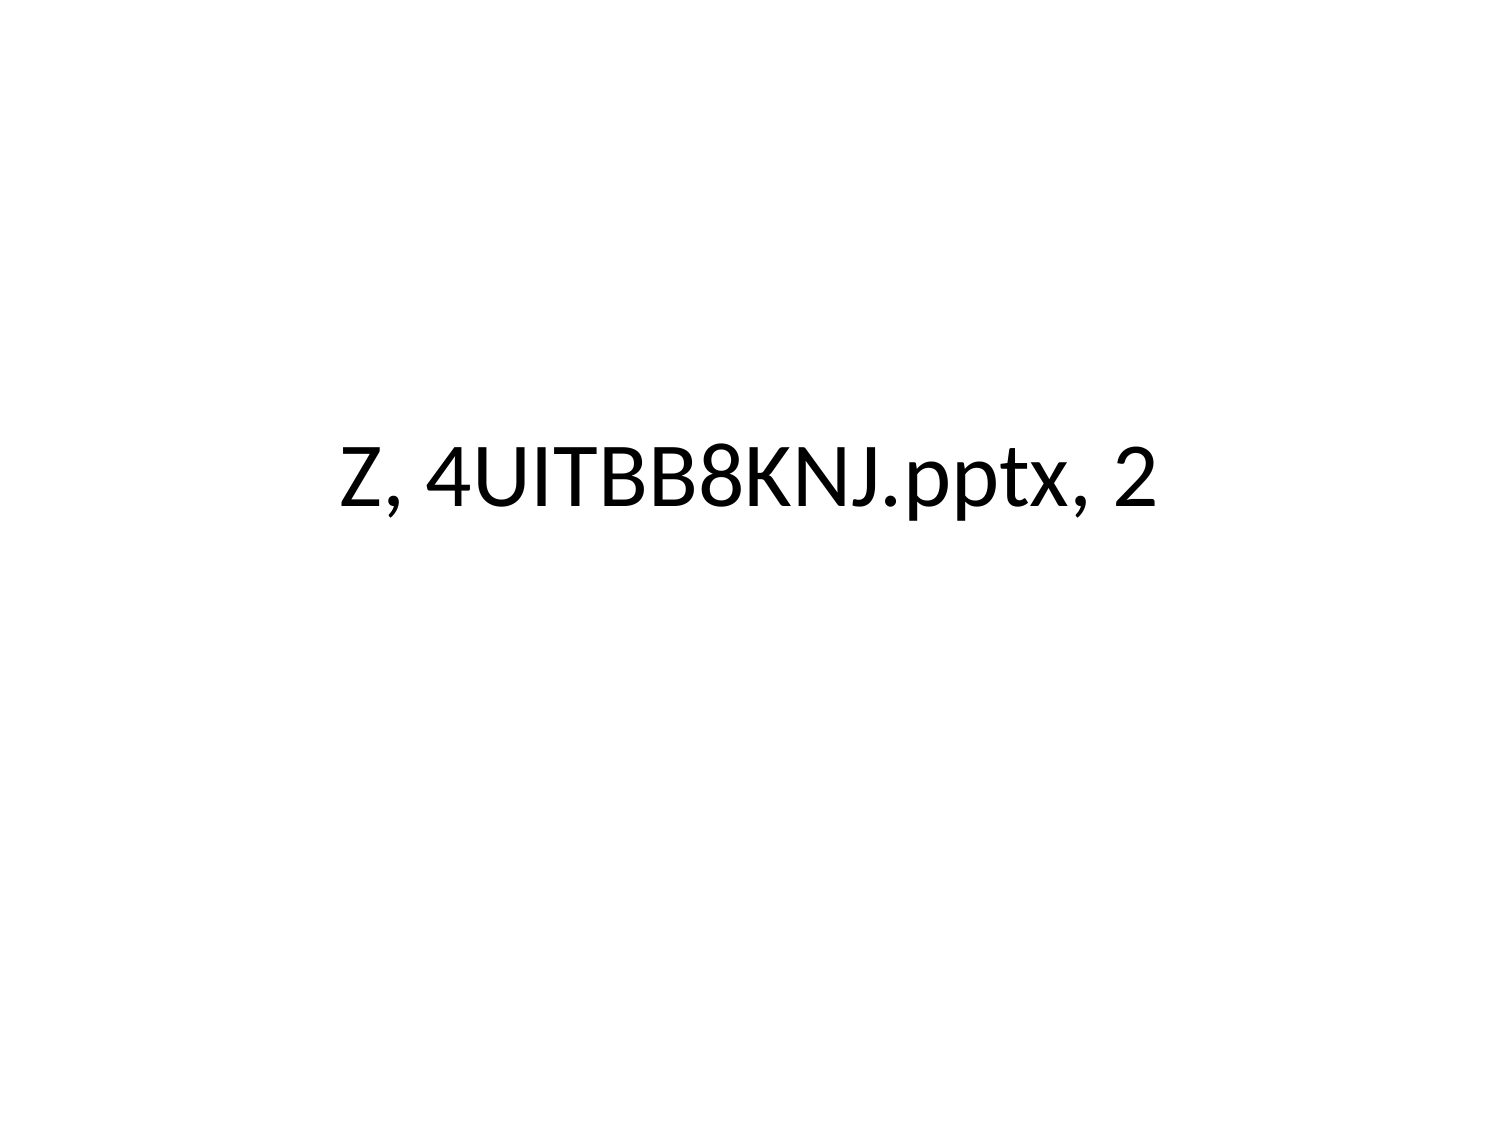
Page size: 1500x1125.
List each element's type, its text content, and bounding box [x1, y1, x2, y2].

title Z, 4UITBB8KNJ.pptx, 2 [112, 349, 1388, 591]
